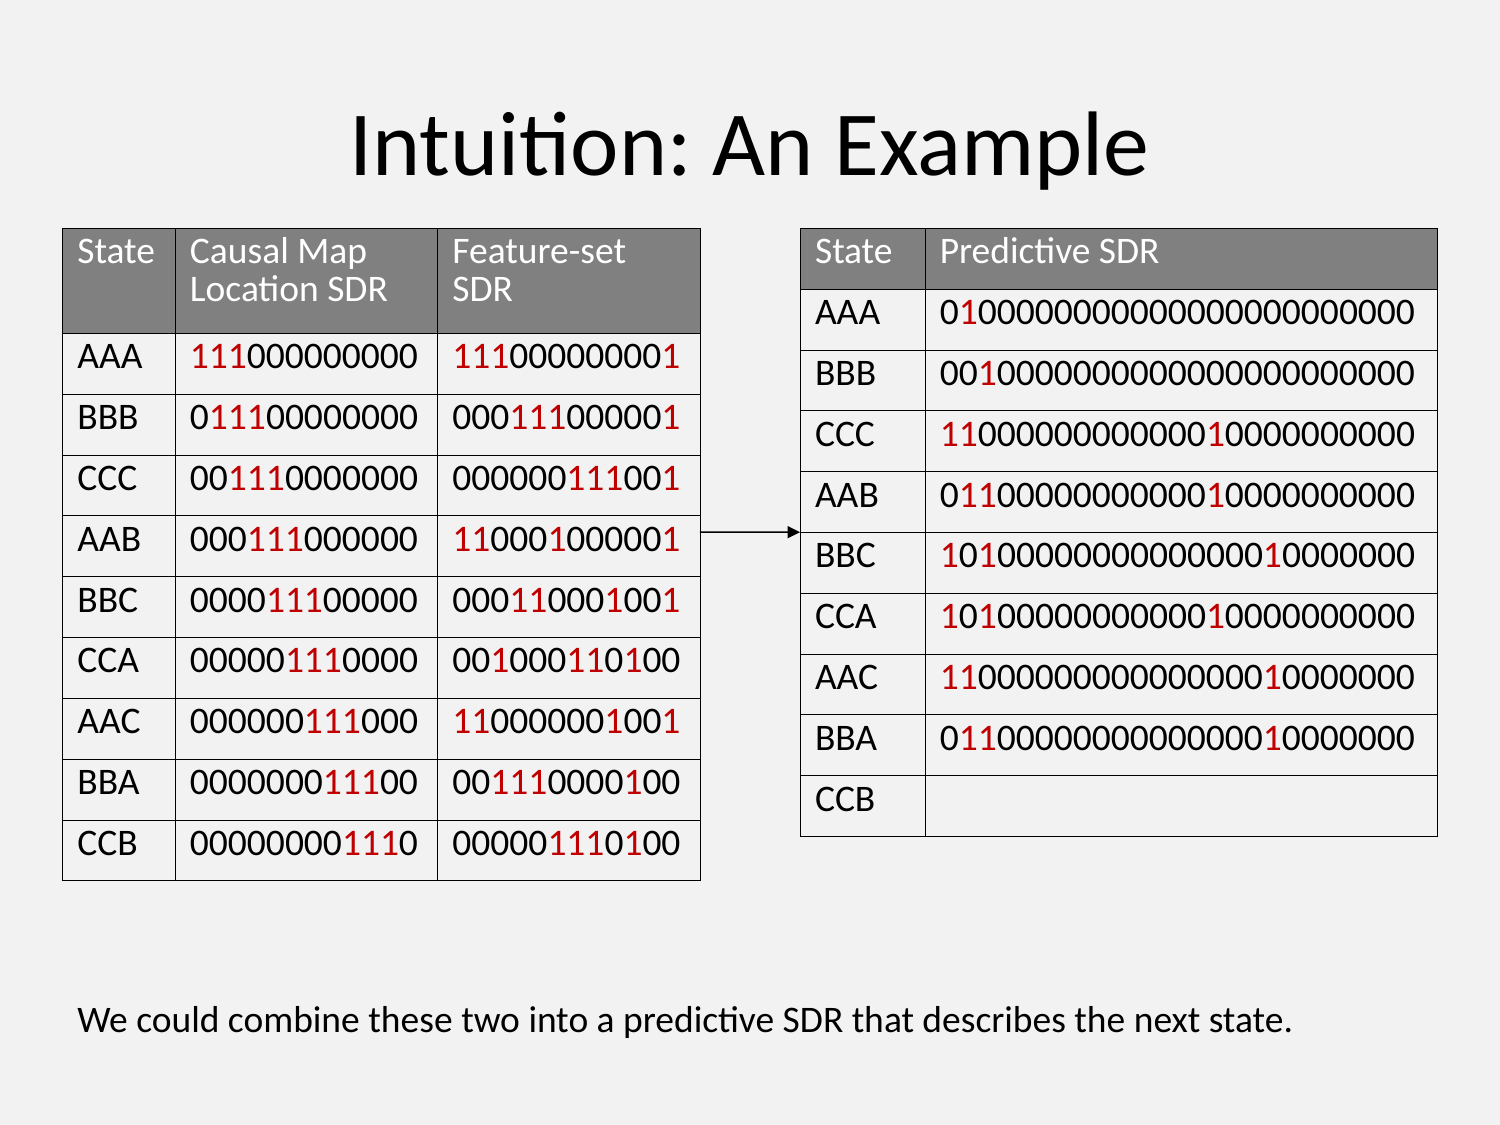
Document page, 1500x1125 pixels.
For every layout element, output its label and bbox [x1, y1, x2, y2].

table_cell [176, 516, 437, 576]
table_cell [176, 334, 437, 394]
table_cell [176, 456, 437, 515]
table_cell [176, 821, 437, 880]
table_cell [801, 411, 925, 471]
table_cell [801, 533, 925, 593]
table_cell [926, 411, 1437, 471]
table_header [926, 229, 1437, 289]
table_cell [801, 715, 925, 775]
table_cell [63, 456, 175, 515]
table_cell [176, 699, 437, 759]
table_cell [176, 638, 437, 698]
table_cell [438, 456, 700, 515]
table_cell [438, 821, 700, 880]
table_cell [63, 760, 175, 820]
table_cell [801, 351, 925, 410]
text_box [62, 987, 1438, 1048]
table_cell [926, 655, 1437, 714]
table_header [176, 229, 437, 333]
title [75, 45, 1425, 233]
table_cell [438, 334, 700, 394]
table_cell [176, 395, 437, 455]
table_cell [176, 577, 437, 637]
table_cell [926, 594, 1437, 654]
table_header [438, 229, 700, 333]
table_cell [801, 655, 925, 714]
table_cell [63, 334, 175, 394]
table_cell [438, 516, 700, 576]
table_cell [926, 351, 1437, 410]
table_cell [63, 821, 175, 880]
table_cell [801, 594, 925, 654]
table_cell [438, 577, 700, 637]
table_cell [926, 533, 1437, 593]
table_cell [63, 516, 175, 576]
table_cell [801, 472, 925, 532]
table_cell [438, 395, 700, 455]
table_cell [926, 290, 1437, 350]
table_cell [63, 638, 175, 698]
table_cell [438, 699, 700, 759]
table_cell [63, 577, 175, 637]
table_header [801, 229, 925, 289]
table_cell [176, 760, 437, 820]
table_cell [438, 760, 700, 820]
table_cell [926, 776, 1437, 836]
table_header [63, 229, 175, 333]
table_cell [438, 638, 700, 698]
table_cell [926, 472, 1437, 532]
table_cell [801, 290, 925, 350]
table_cell [63, 699, 175, 759]
table_cell [801, 776, 925, 836]
table_cell [63, 395, 175, 455]
table_cell [926, 715, 1437, 775]
